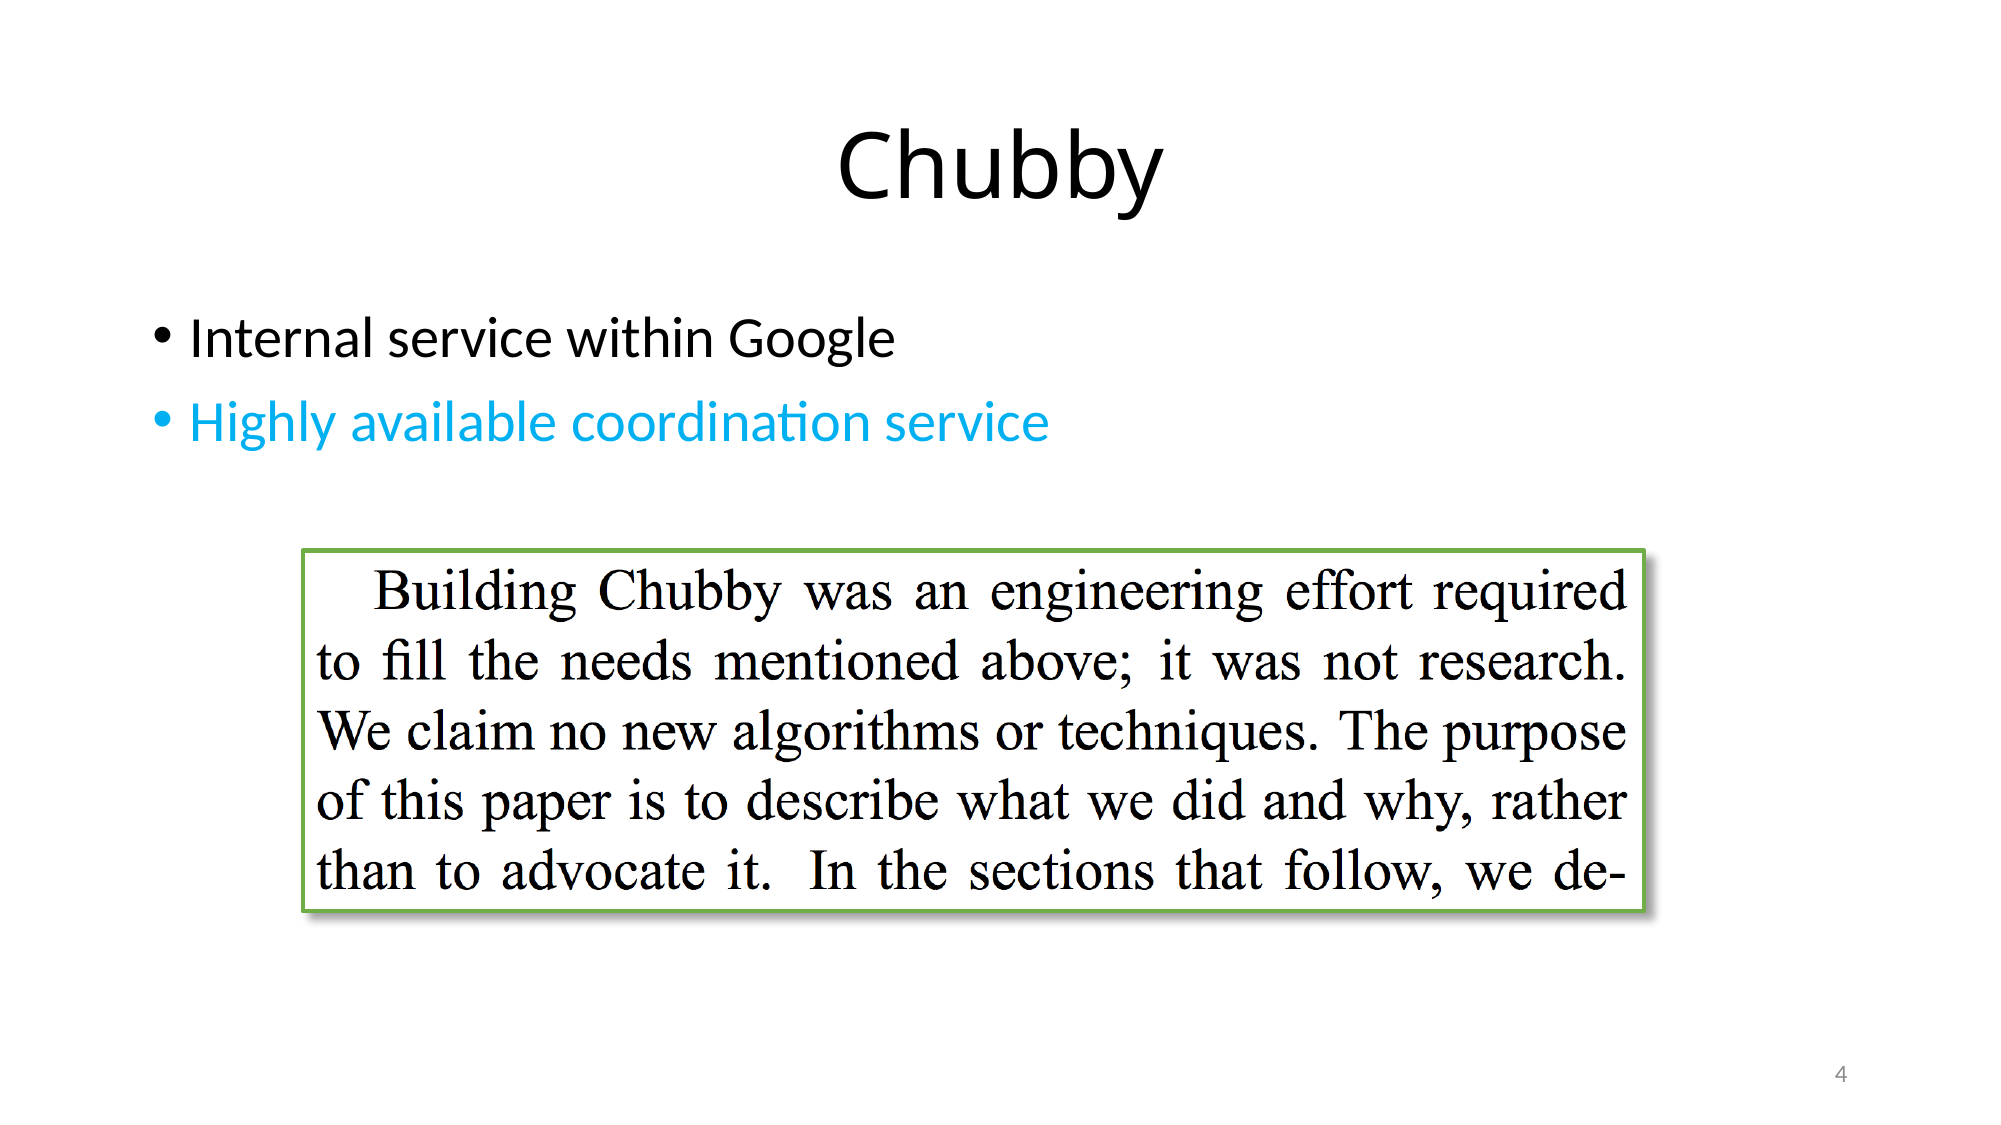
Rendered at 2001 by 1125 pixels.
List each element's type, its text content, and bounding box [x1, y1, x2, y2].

picture [304, 552, 1643, 910]
title Chubby [137, 59, 1863, 278]
slide_number 4 [1412, 1042, 1863, 1103]
list Internal service within Google Highly available coordination service [137, 299, 1863, 1014]
